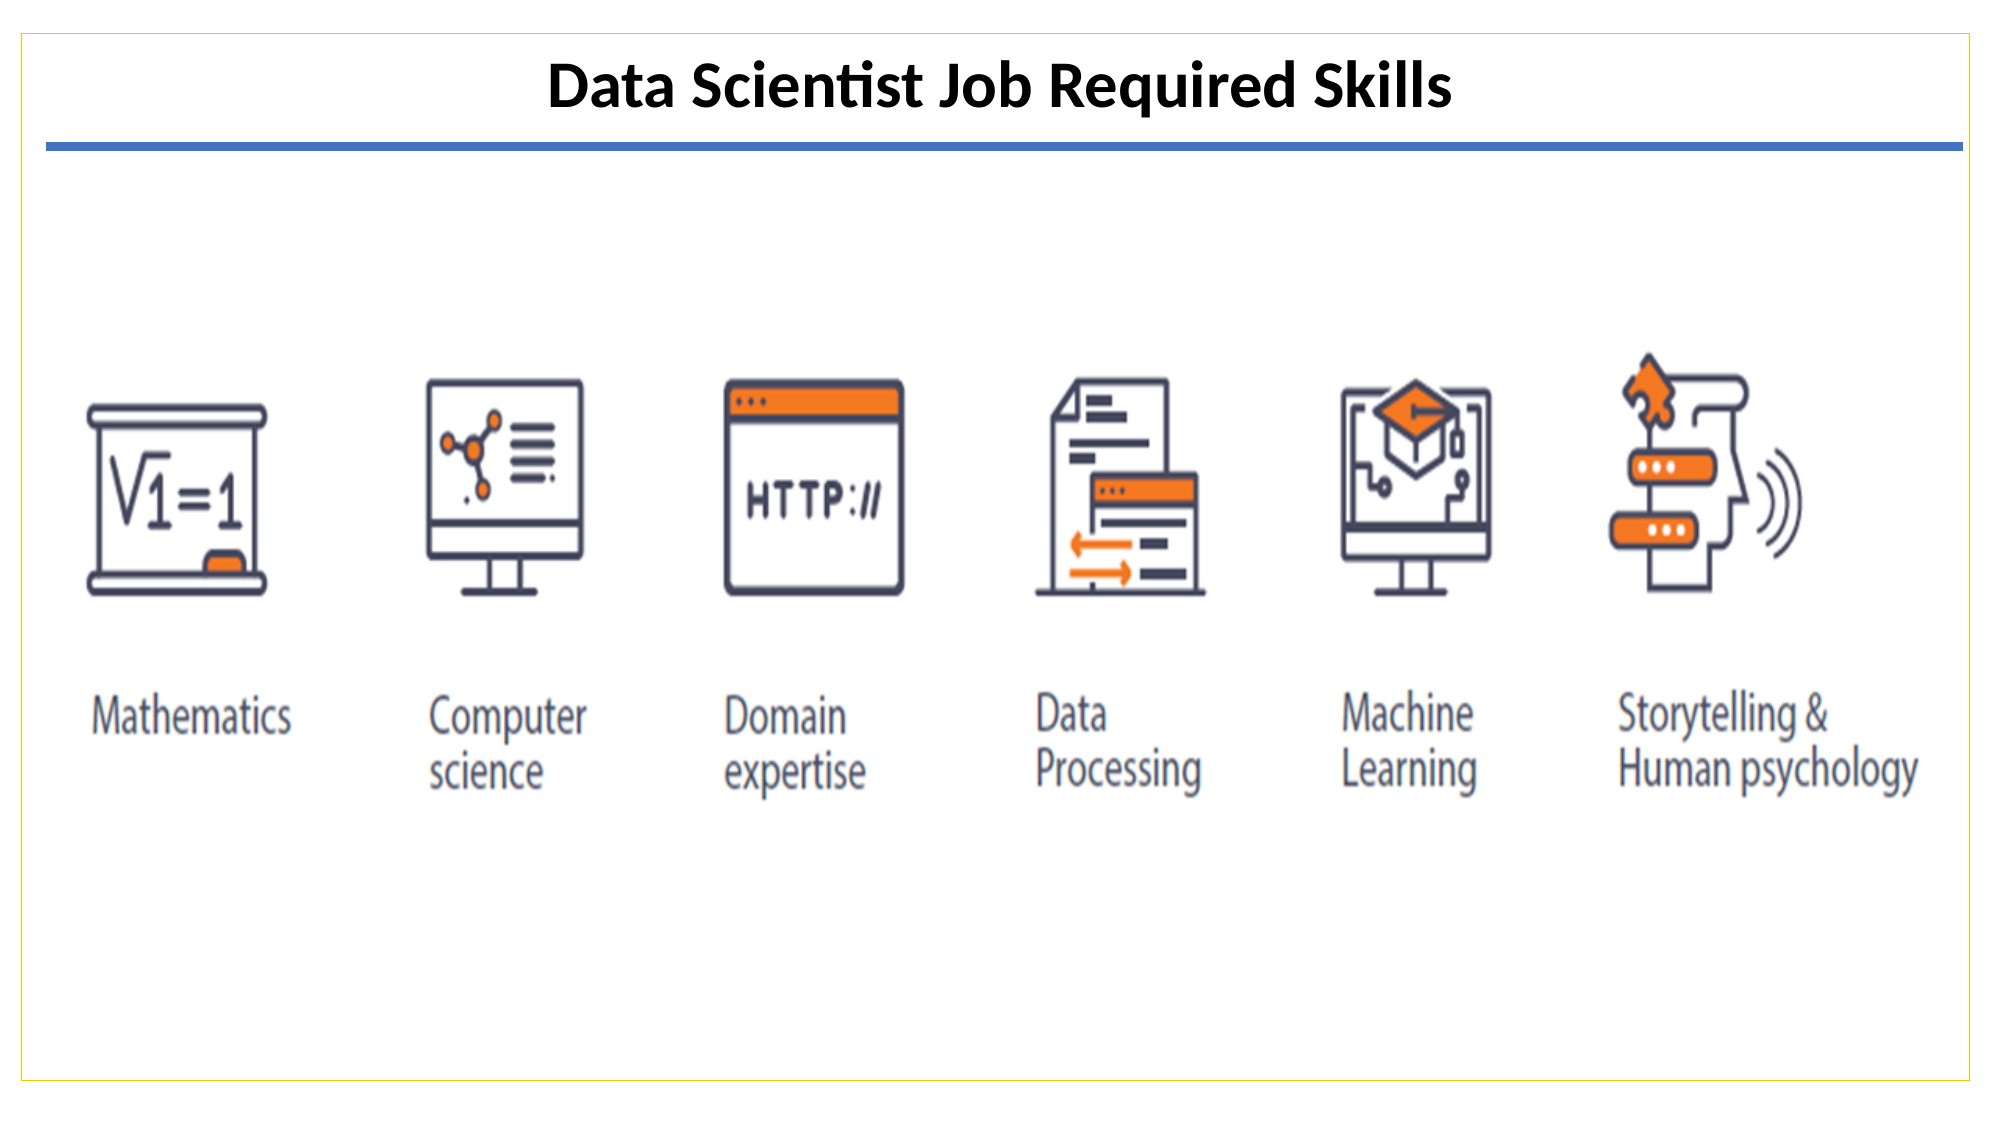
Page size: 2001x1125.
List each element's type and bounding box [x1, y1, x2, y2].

picture [56, 292, 1944, 833]
text_box [21, 33, 1970, 1081]
